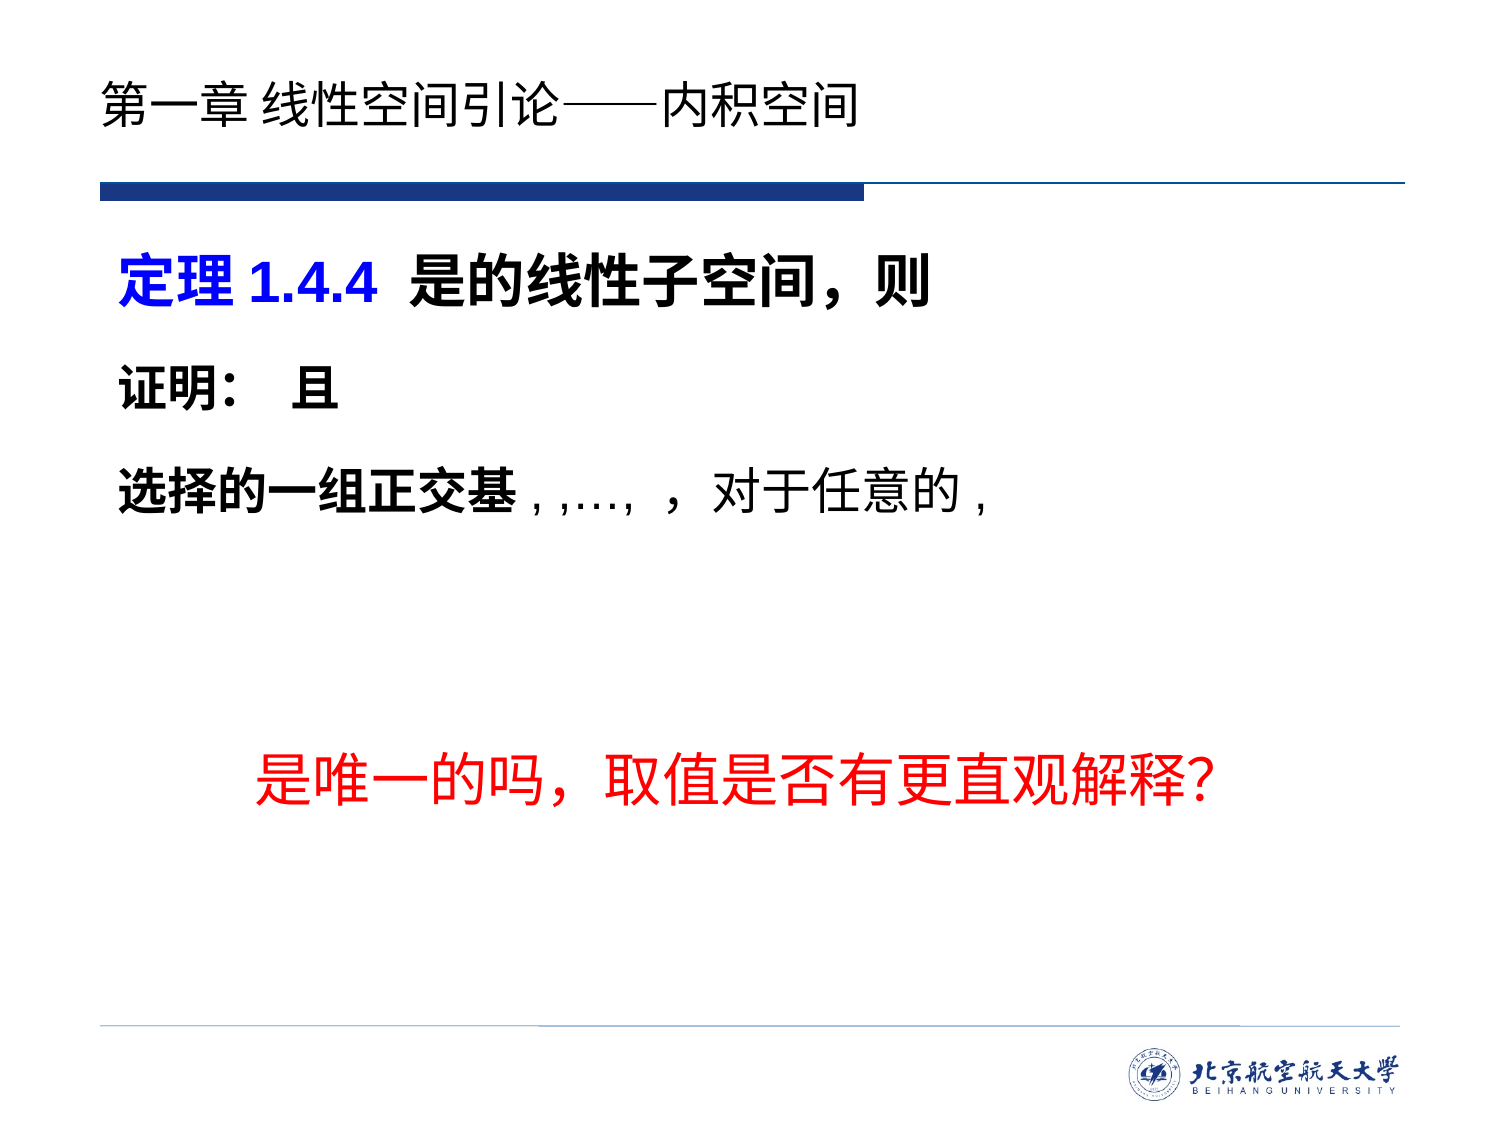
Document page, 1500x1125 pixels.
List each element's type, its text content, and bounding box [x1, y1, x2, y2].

title 第一章 线性空间引论——内积空间 [83, 29, 1397, 141]
picture [1114, 1041, 1412, 1108]
